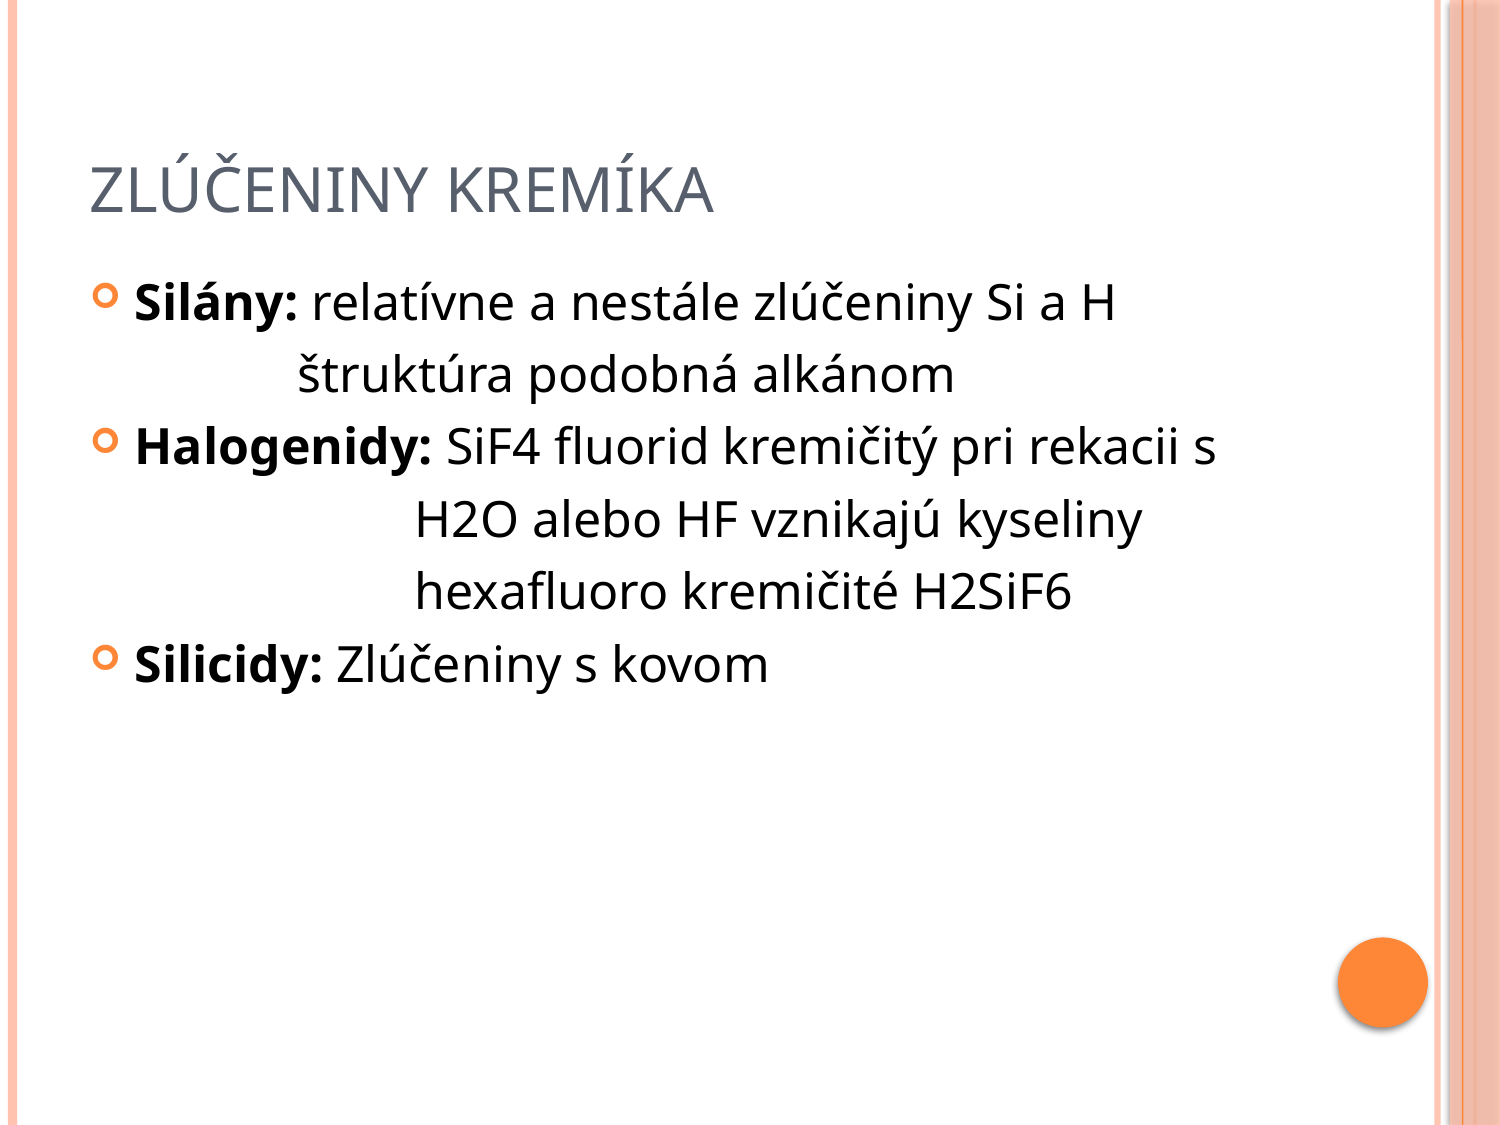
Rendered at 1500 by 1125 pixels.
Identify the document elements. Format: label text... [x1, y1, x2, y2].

list Silány: relatívne a nestále zlúčeniny Si a H štruktúra podobná alkánom Halogenidy: SiF4 fluorid kremičitý pri rekacii s H2O alebo HF vznikajú kyseliny hexafluoro kremičité H2SiF6 Silicidy: Zlúčeniny s kovom [75, 262, 1300, 1062]
title Zlúčeniny Kremíka [75, 45, 1300, 233]
